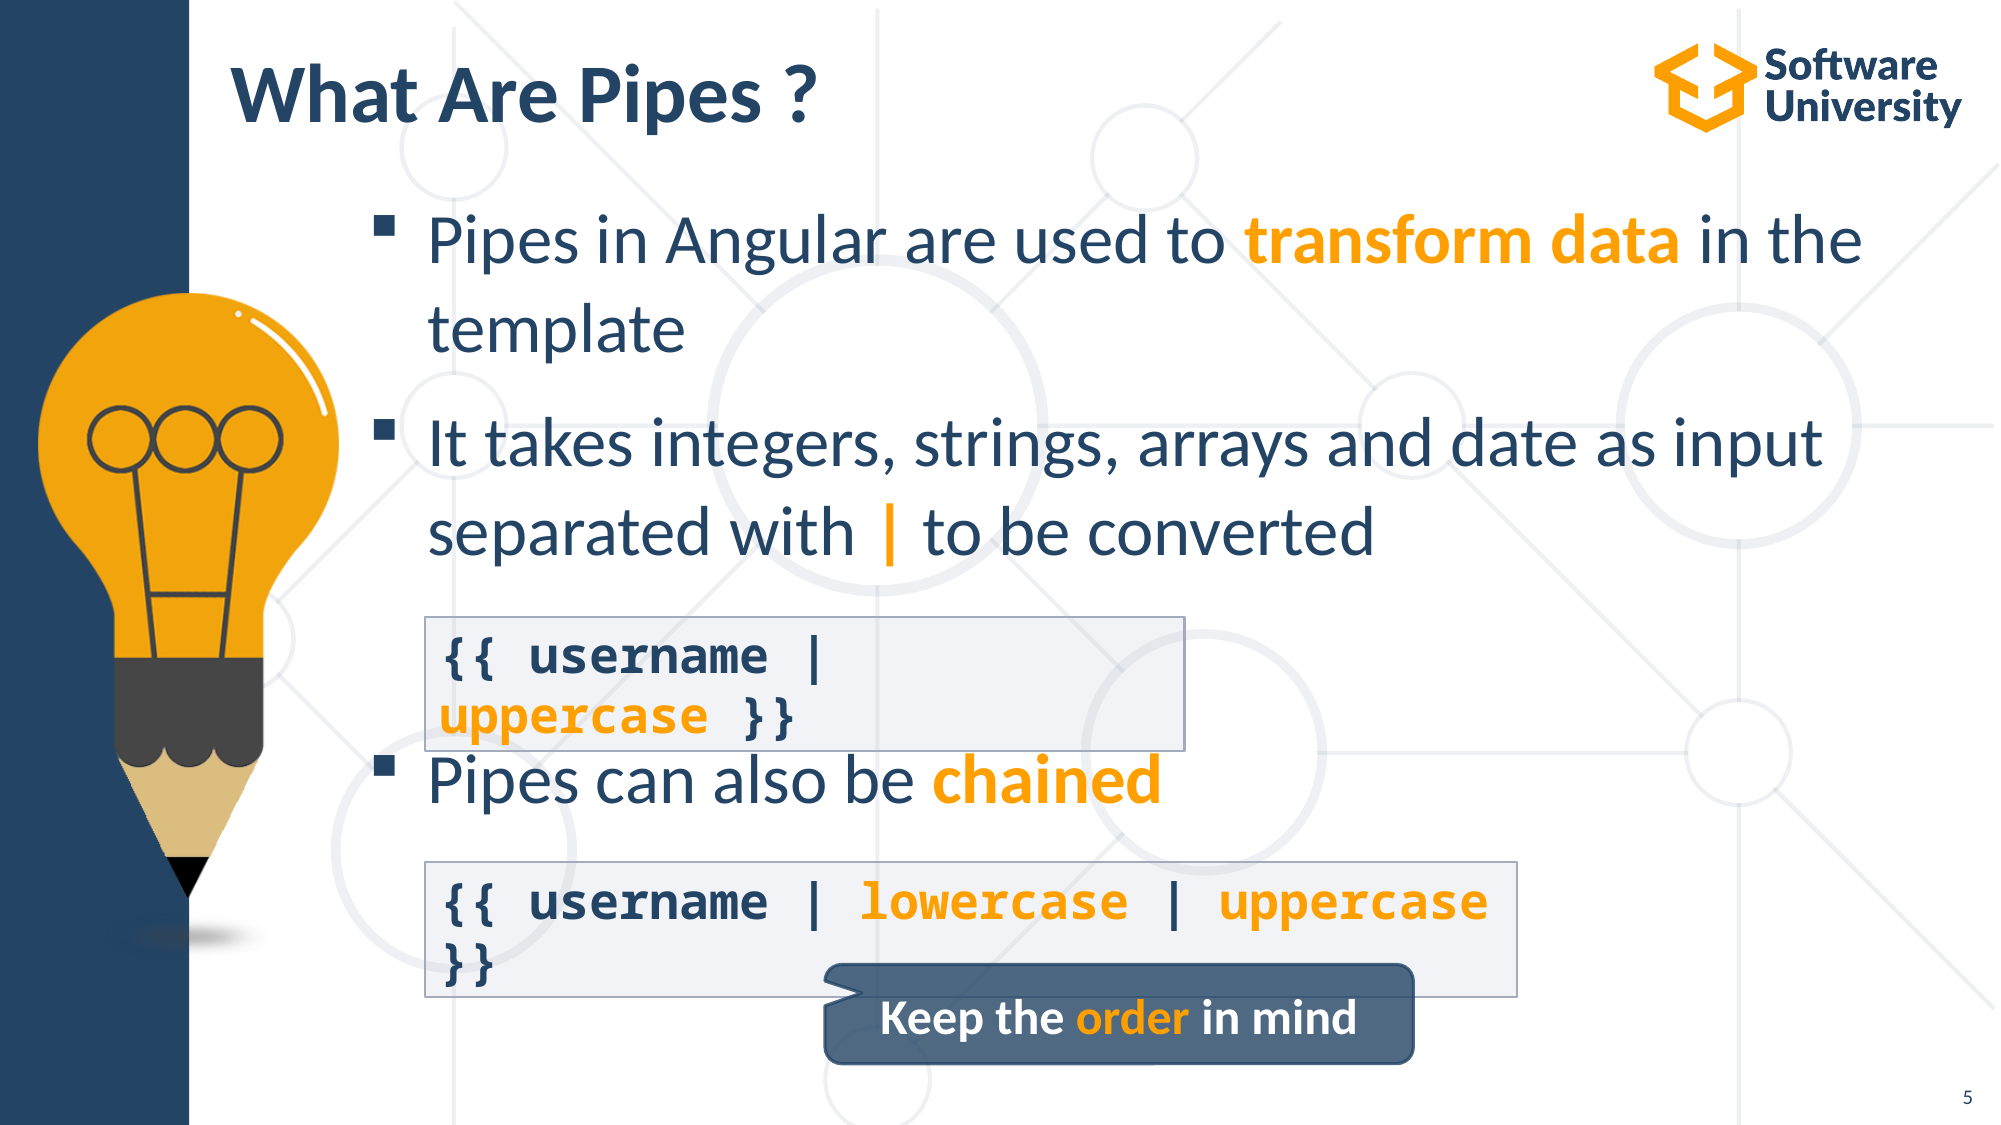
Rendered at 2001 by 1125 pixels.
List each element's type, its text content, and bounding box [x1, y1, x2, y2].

text_box 5 [1927, 1067, 1989, 1117]
picture [38, 293, 339, 961]
text_box Keep the order in mind [822, 962, 1416, 1066]
text_box {{ username | uppercase }} [424, 616, 1185, 752]
text_box {{ username | lowercase | uppercase }} [425, 861, 1517, 997]
picture [1641, 31, 1973, 145]
list Pipes in Angular are used to transform data in the template It takes integers, strings, arrays and date as input separated with | to be converted Pipes can also be chained [350, 182, 2000, 1093]
title What Are Pipes ? [212, 16, 1628, 162]
